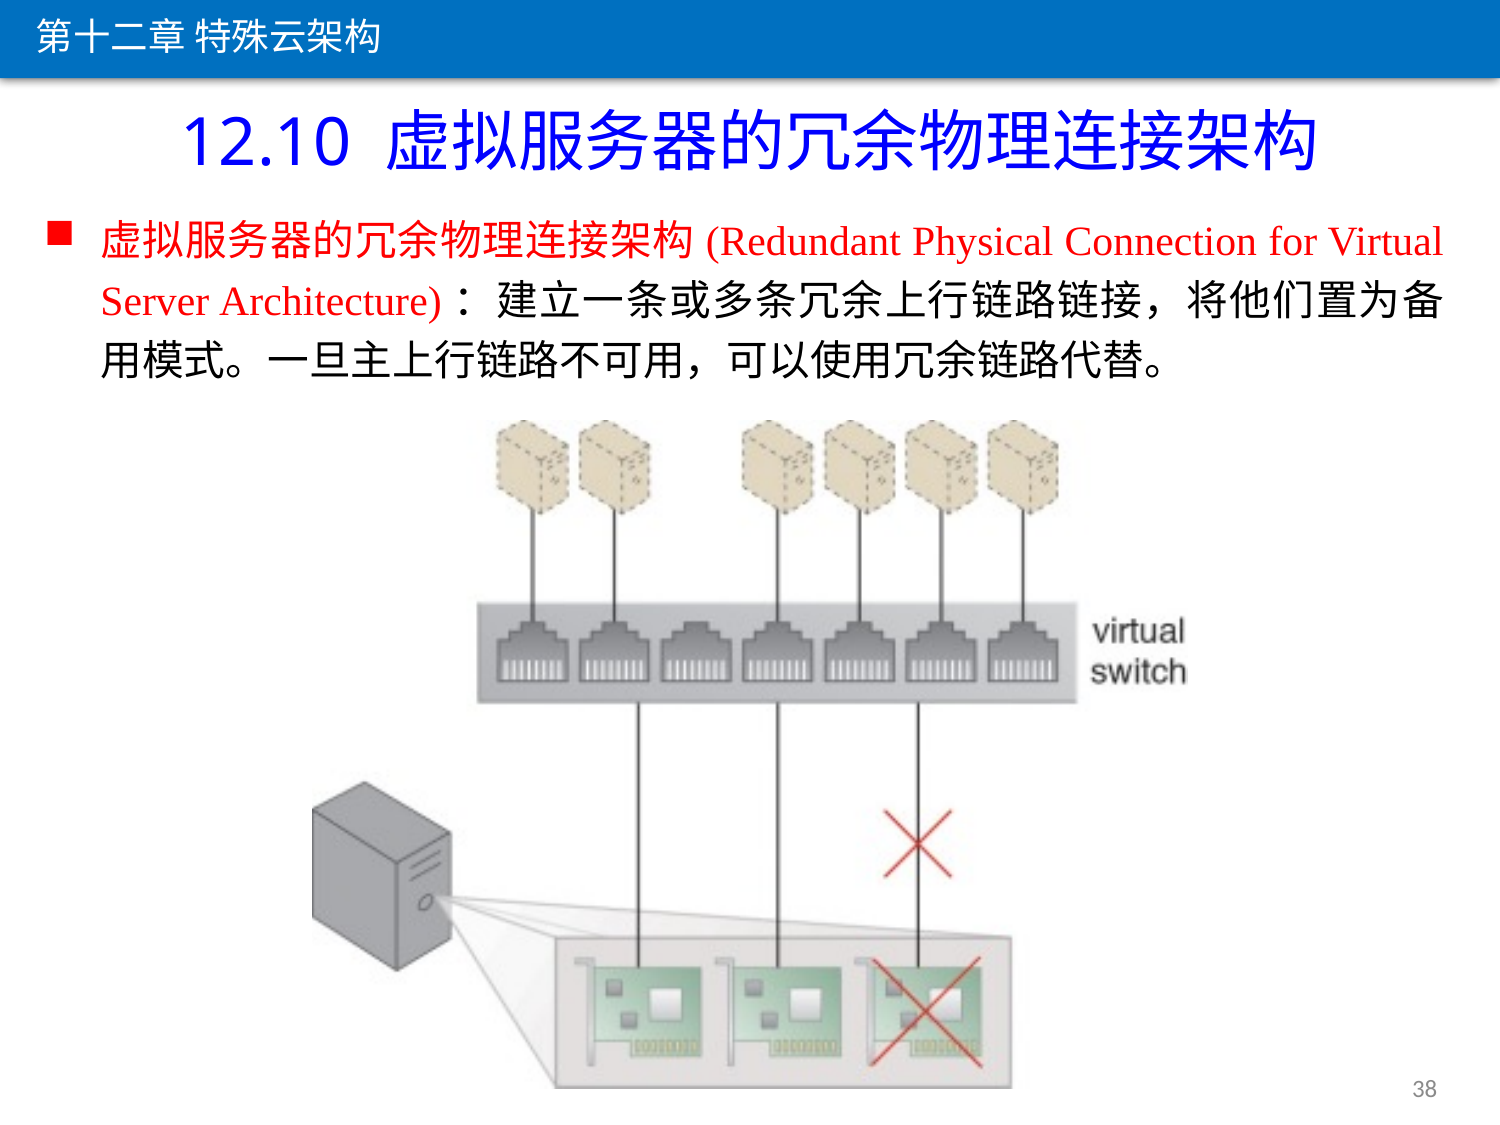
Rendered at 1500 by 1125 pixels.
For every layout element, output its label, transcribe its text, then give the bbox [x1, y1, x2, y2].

text_box 12.10 虚拟服务器的冗余物理连接架构 [0, 91, 1500, 187]
picture [312, 420, 1188, 1089]
text_box 第十二章 特殊云架构 [20, 5, 397, 66]
text_box 虚拟服务器的冗余物理连接架构(Redundant Physical Connection for Virtual Server Architecture)：建立一条或多条冗余上行链路链接，将他们置为备用模式。一旦主上行链路不可用，可以使用冗余链路代替。 [29, 196, 1459, 391]
text_box [0, 0, 1500, 79]
slide_number 38 [1115, 1057, 1453, 1118]
